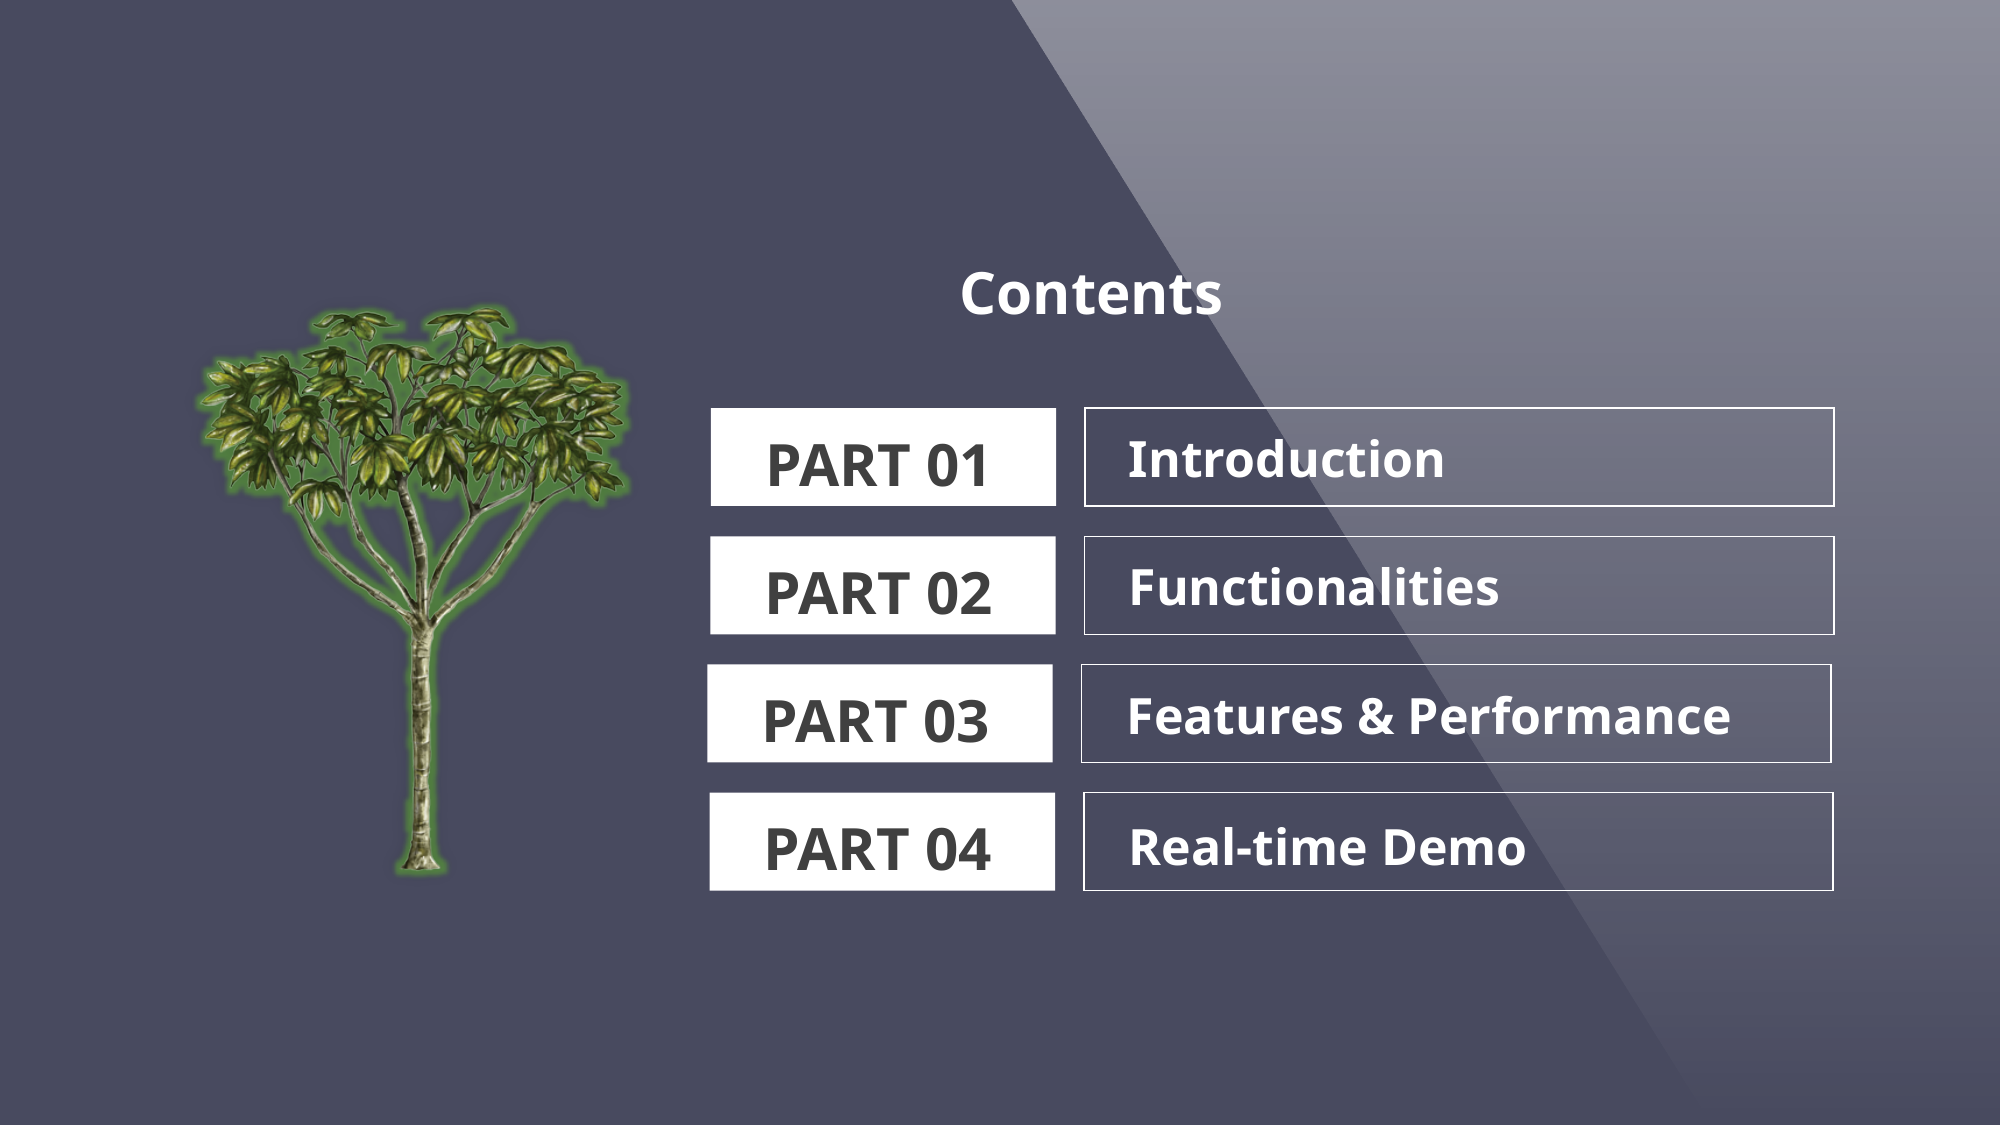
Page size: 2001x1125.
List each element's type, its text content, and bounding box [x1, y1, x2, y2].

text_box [710, 536, 1835, 635]
text_box [1010, 0, 2000, 1125]
picture [196, 294, 635, 876]
text_box Contents [945, 248, 1393, 334]
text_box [709, 792, 1834, 891]
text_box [710, 408, 1834, 507]
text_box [707, 664, 1870, 763]
